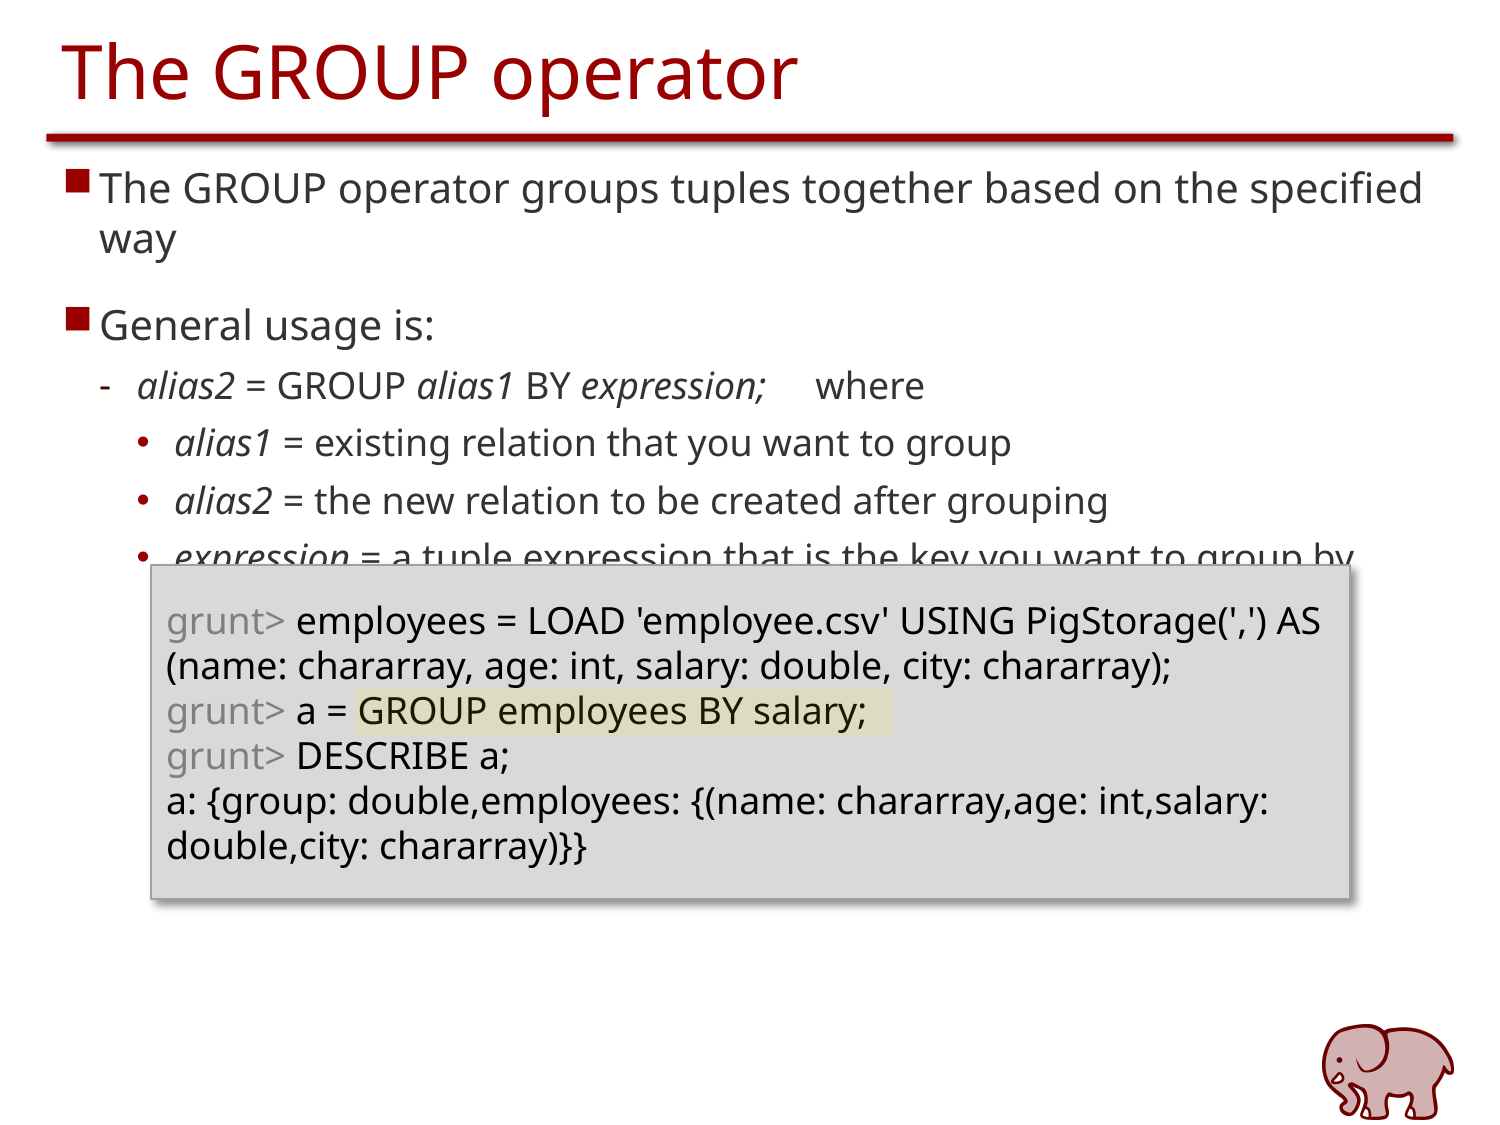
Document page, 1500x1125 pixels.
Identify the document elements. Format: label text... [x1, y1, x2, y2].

list The GROUP operator groups tuples together based on the specified way General usage is: alias2 = GROUP alias1 BY expression; where alias1 = existing relation that you want to group alias2 = the new relation to be created after grouping expression = a tuple expression that is the key you want to group by [46, 154, 1454, 1041]
title The GROUP operator [46, 21, 1454, 122]
text_box grunt> employees = LOAD 'employee.csv' USING PigStorage(',') AS (name: chararray, age: int, salary: double, city: chararray); grunt> a = GROUP employees BY salary; grunt> DESCRIBE a; a: {group: double,employees: {(name: chararray,age: int,salary: double,city: chararray)}} [150, 564, 1351, 900]
text_box [353, 688, 893, 736]
